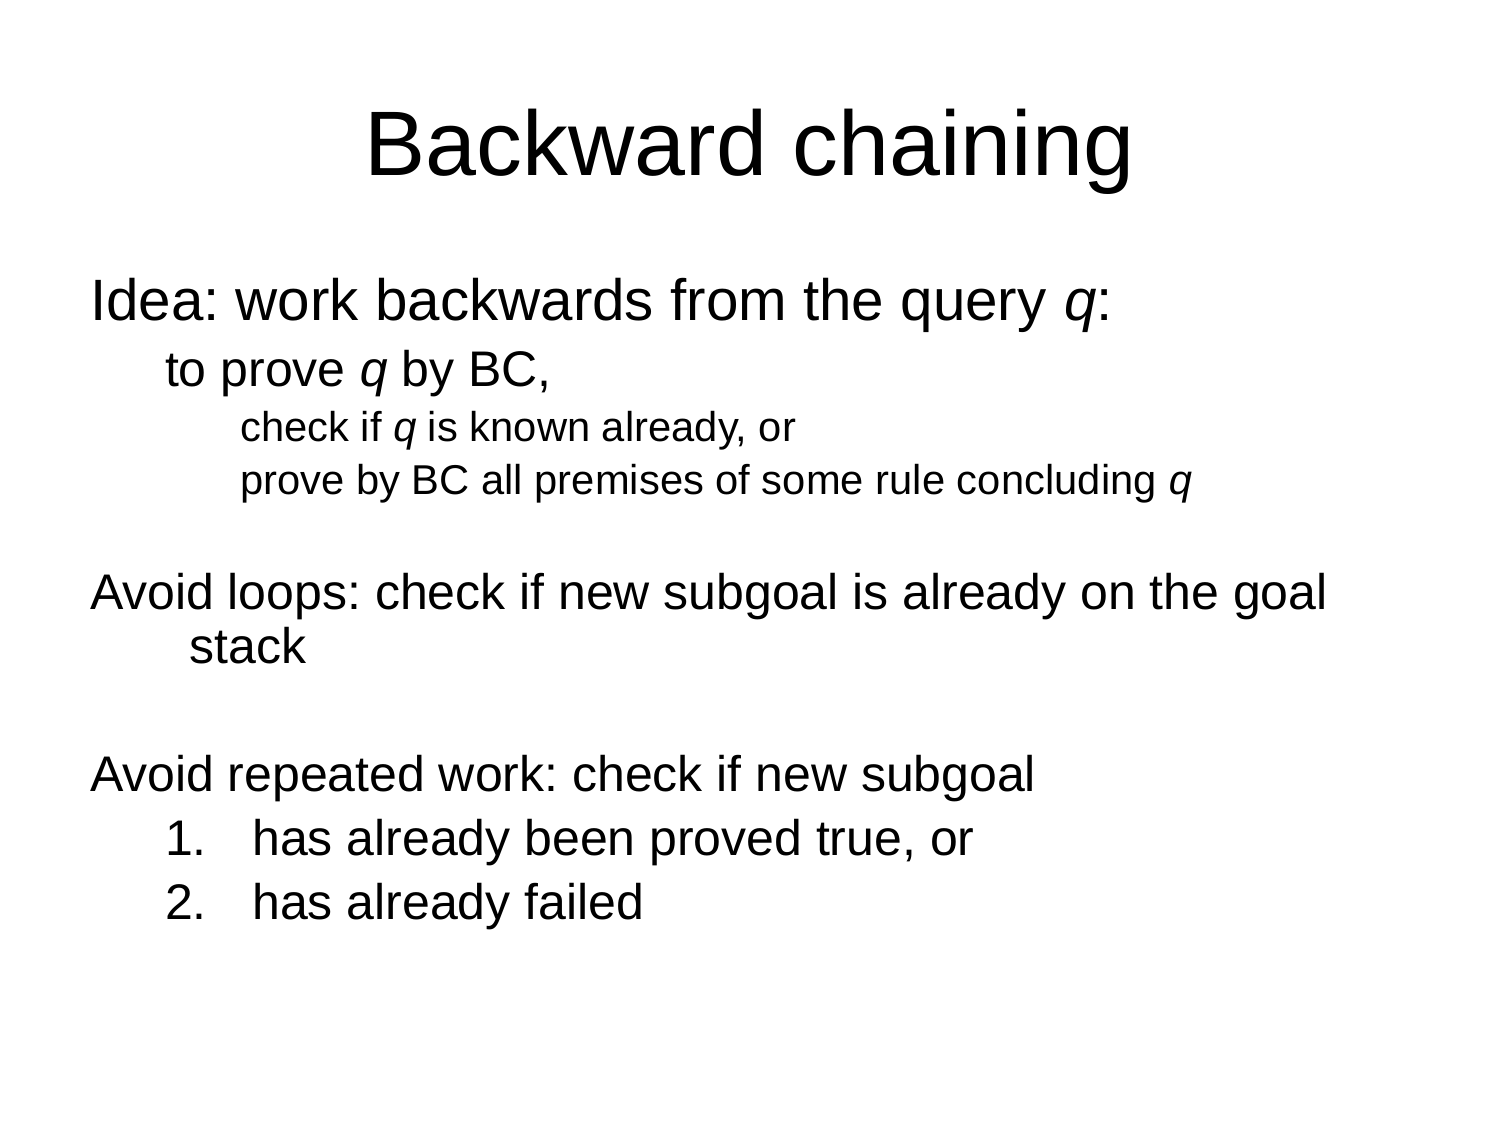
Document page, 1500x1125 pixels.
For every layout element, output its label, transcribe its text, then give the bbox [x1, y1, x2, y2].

list Idea: work backwards from the query q: to prove q by BC, check if q is known already, or prove by BC all premises of some rule concluding q Avoid loops: check if new subgoal is already on the goal stack Avoid repeated work: check if new subgoal has already been proved true, or has already failed [75, 262, 1425, 1005]
title Backward chaining [75, 45, 1425, 233]
